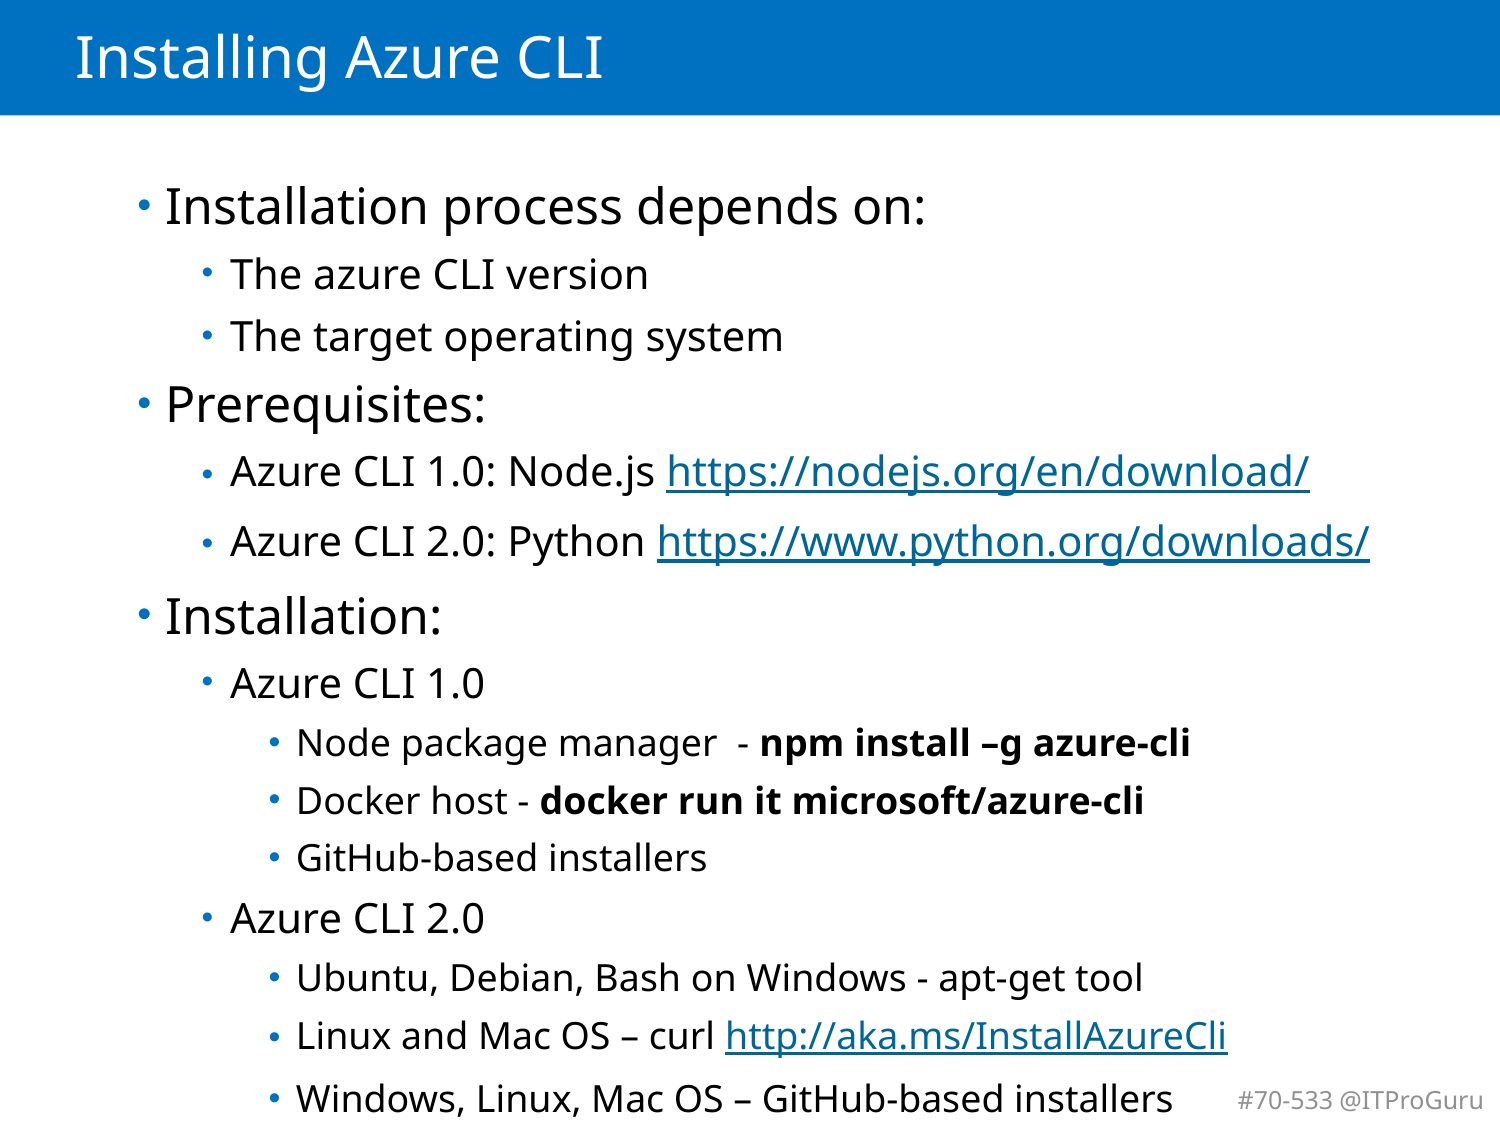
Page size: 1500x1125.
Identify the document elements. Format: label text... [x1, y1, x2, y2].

text_box Installation process depends on: The azure CLI version The target operating system Prerequisites: Azure CLI 1.0: Node.js https://nodejs.org/en/download/ Azure CLI 2.0: Python https://www.python.org/downloads/ Installation: Azure CLI 1.0 Node package manager - npm install –g azure-cli Docker host - docker run it microsoft/azure-cli GitHub-based installers Azure CLI 2.0 Ubuntu, Debian, Bash on Windows - apt-get tool Linux and Mac OS – curl http://aka.ms/InstallAzureCli Windows, Linux, Mac OS – GitHub-based installers [75, 167, 1408, 1125]
title Installing Azure CLI [75, 0, 1351, 122]
